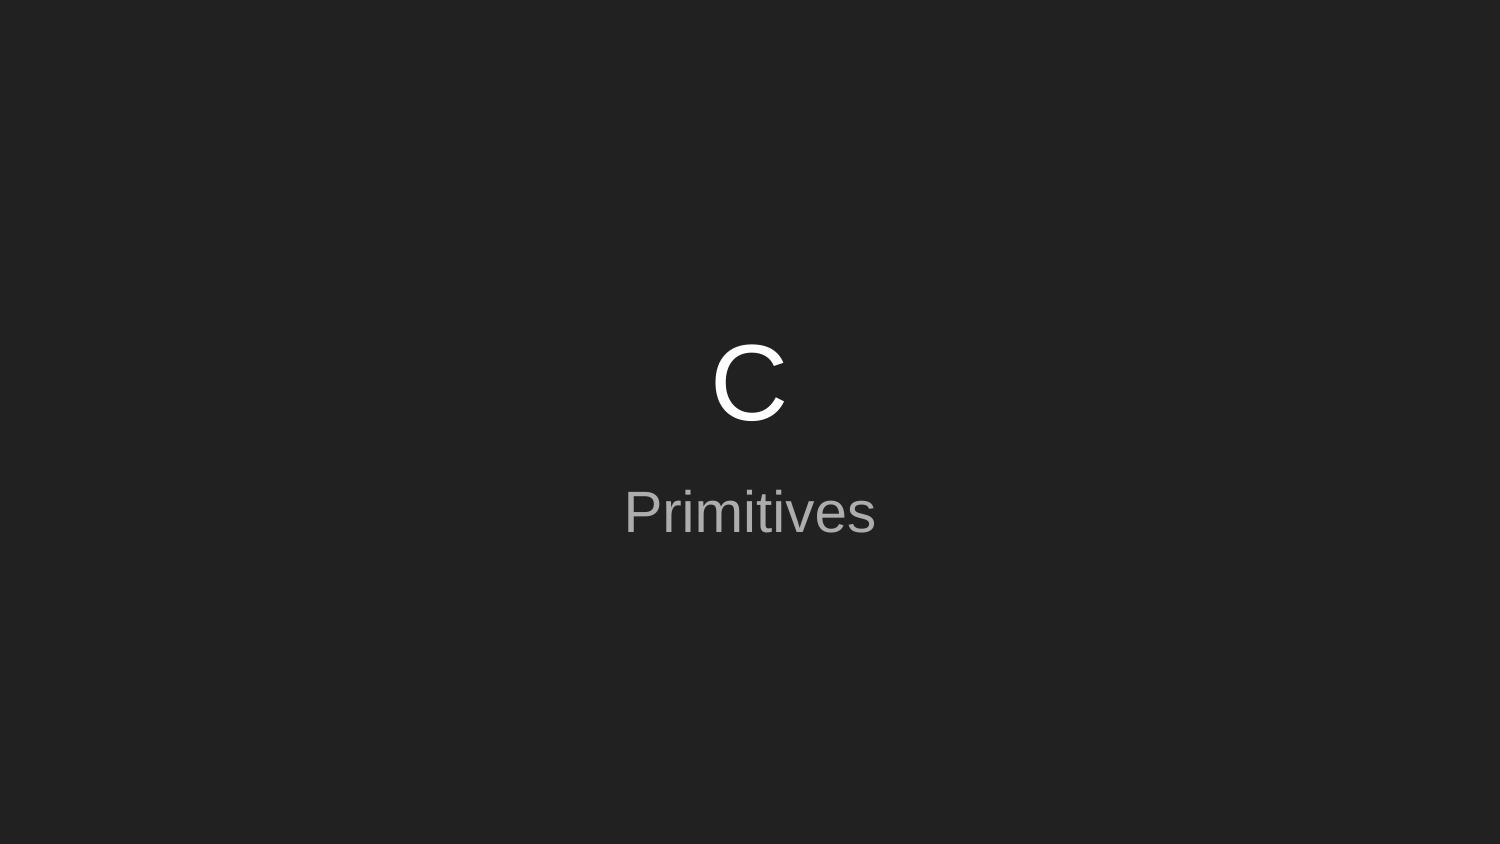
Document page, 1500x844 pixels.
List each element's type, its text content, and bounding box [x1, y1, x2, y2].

subtitle Primitives [51, 464, 1449, 595]
title C [51, 122, 1449, 459]
